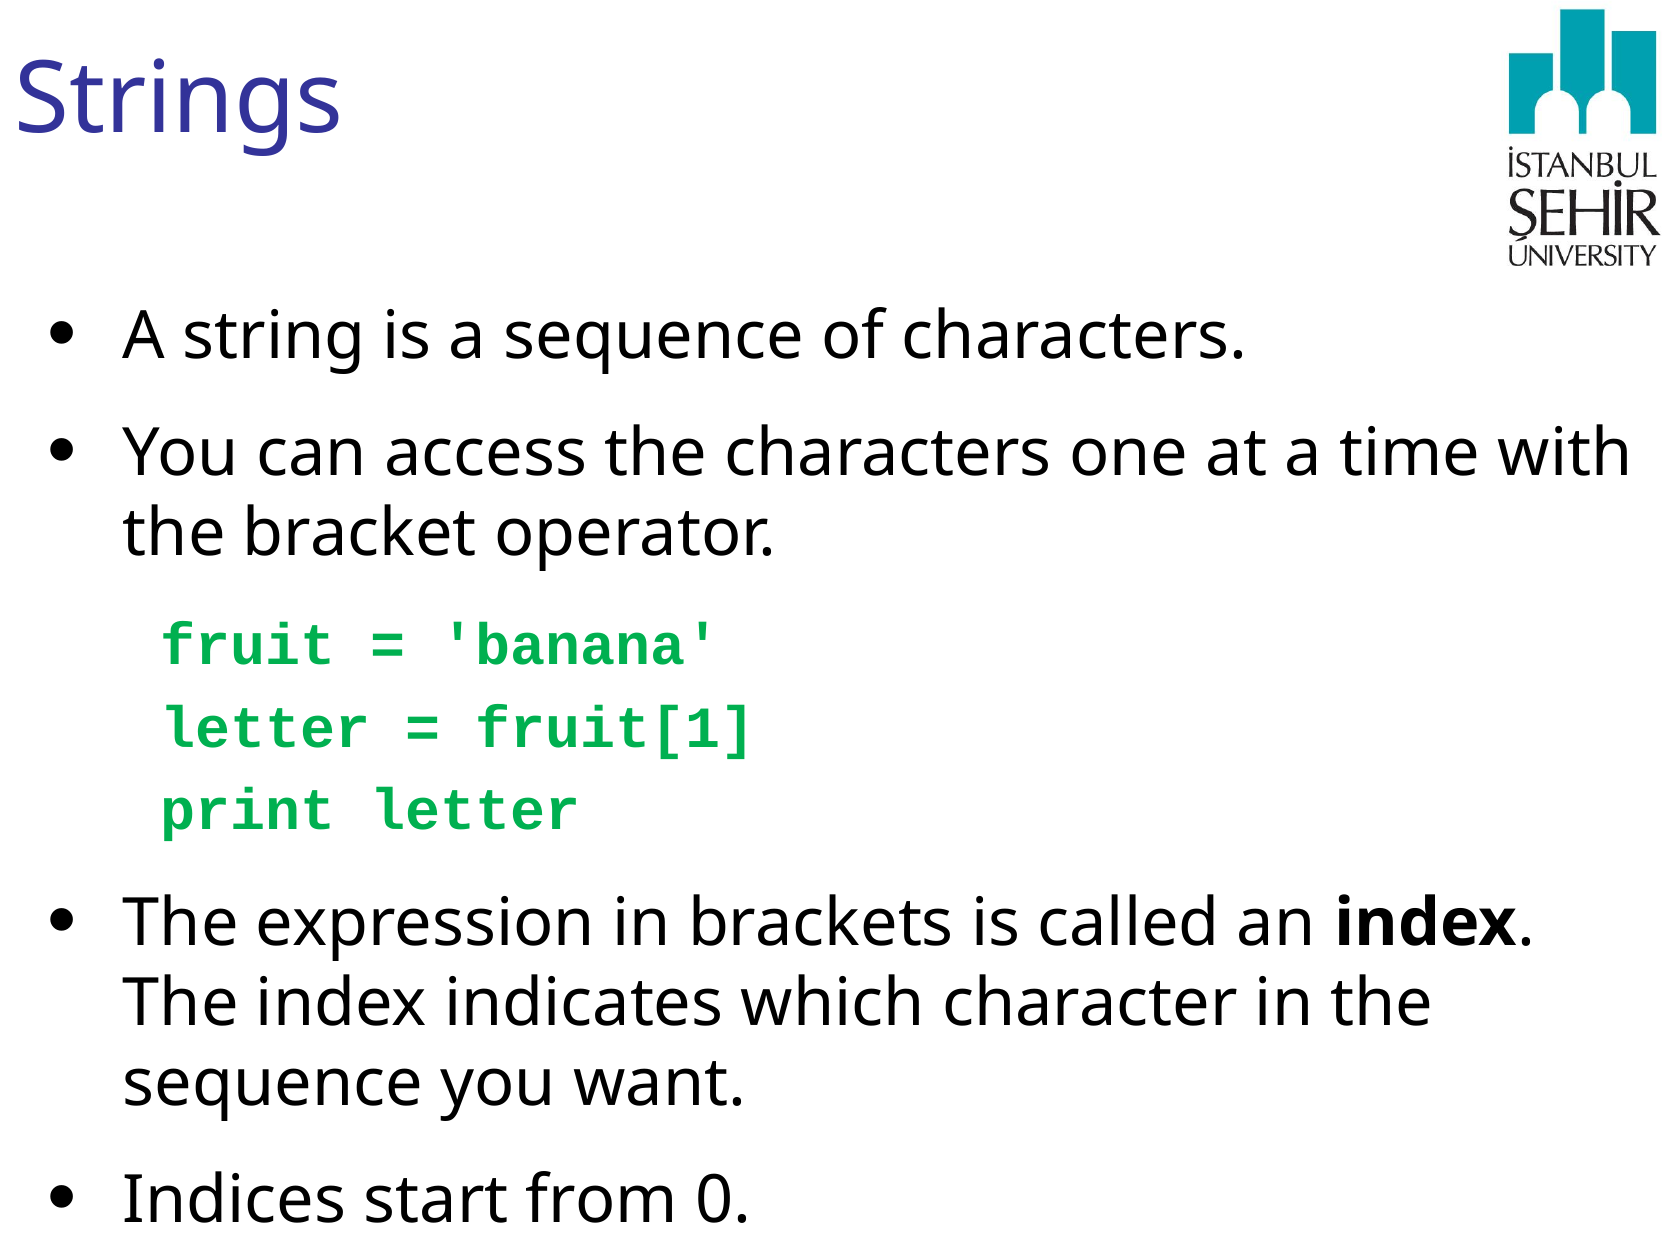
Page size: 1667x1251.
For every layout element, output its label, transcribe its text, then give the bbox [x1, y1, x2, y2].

list A string is a sequence of characters. You can access the characters one at a time with the bracket operator. fruit = 'banana' letter = fruit[1] print letter The expression in brackets is called an index. The index indicates which character in the sequence you want. Indices start from 0. [0, 317, 1655, 1210]
title Strings [8, 8, 1663, 177]
picture [1491, 0, 1667, 285]
